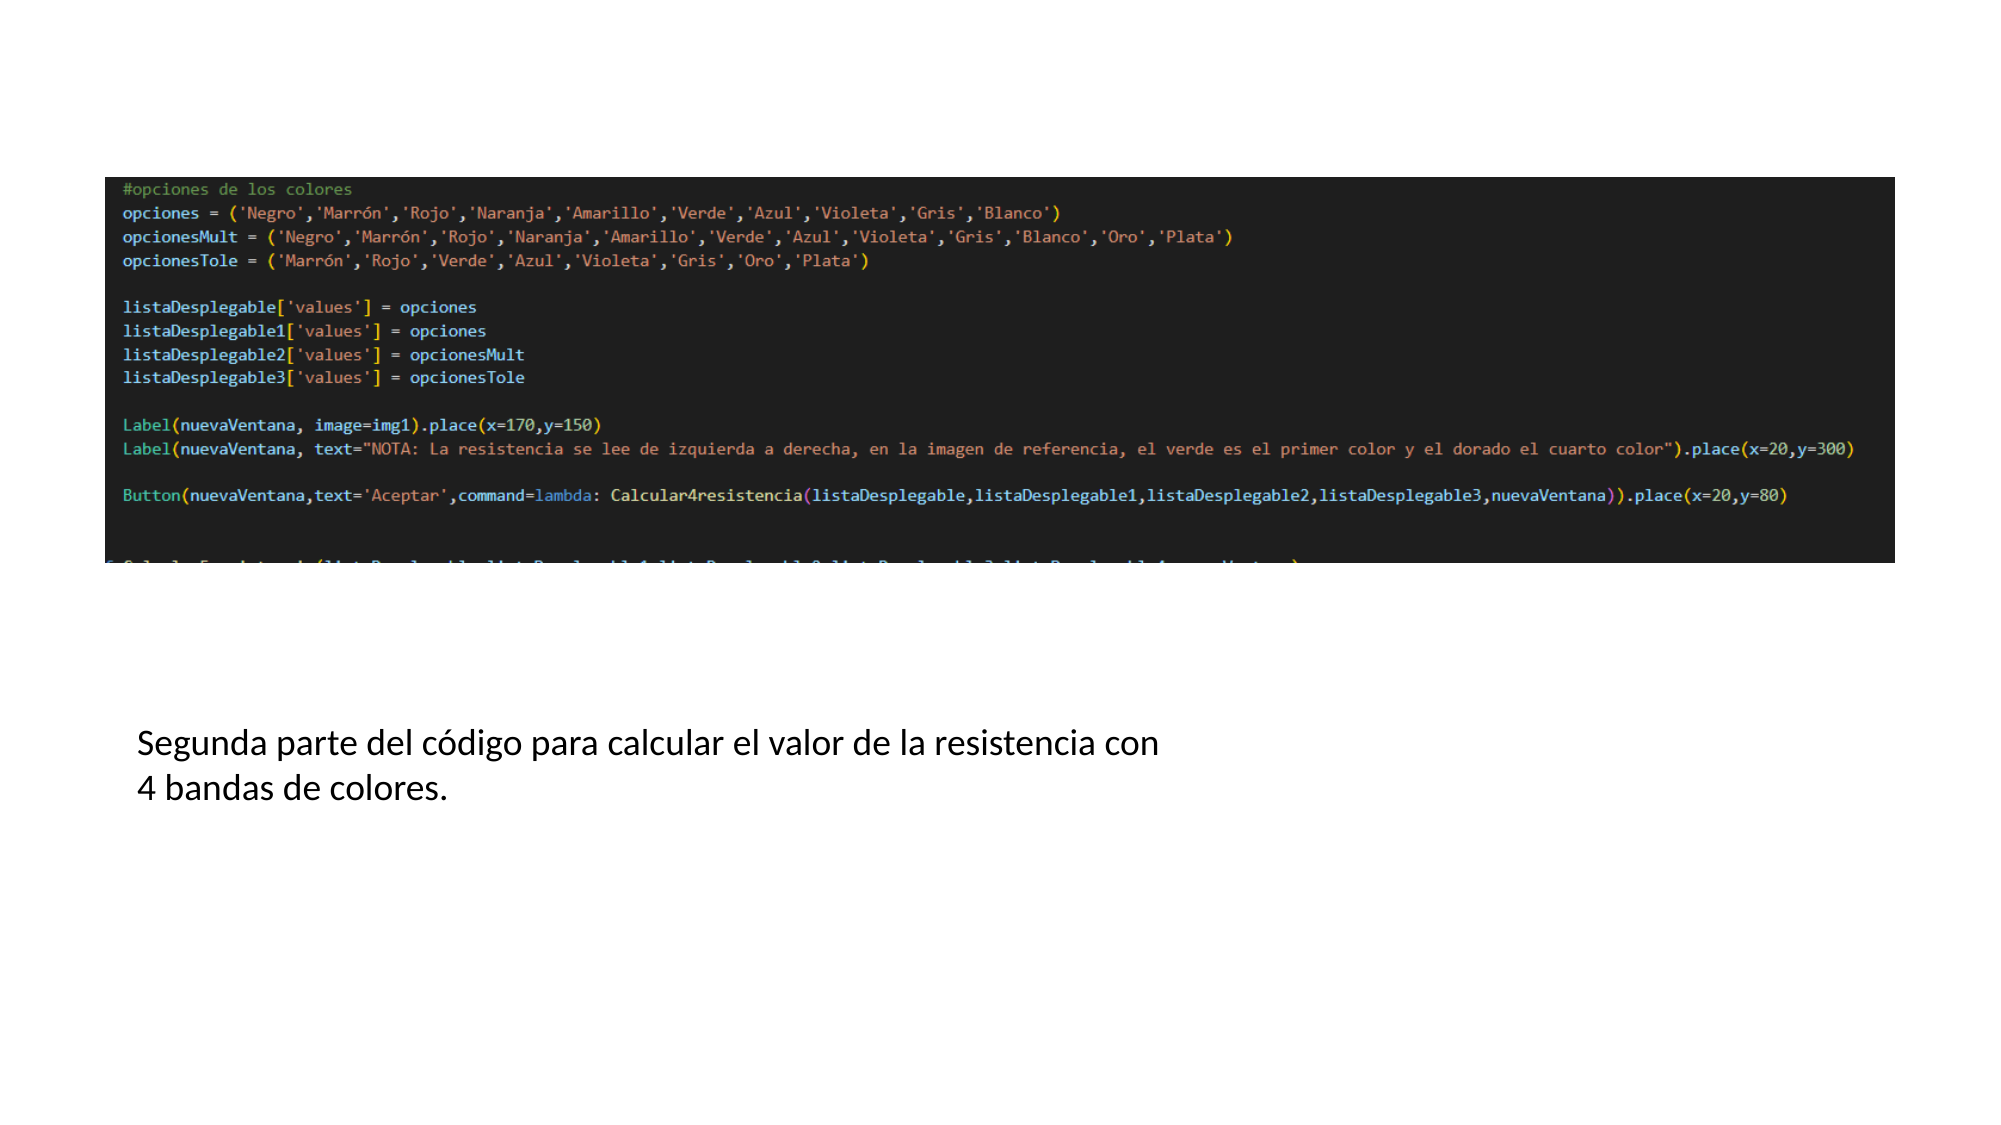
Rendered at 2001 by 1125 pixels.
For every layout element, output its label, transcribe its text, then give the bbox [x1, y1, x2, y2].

text_box Segunda parte del código para calcular el valor de la resistencia con 4 bandas de colores. [122, 710, 1185, 816]
picture [105, 177, 1895, 563]
